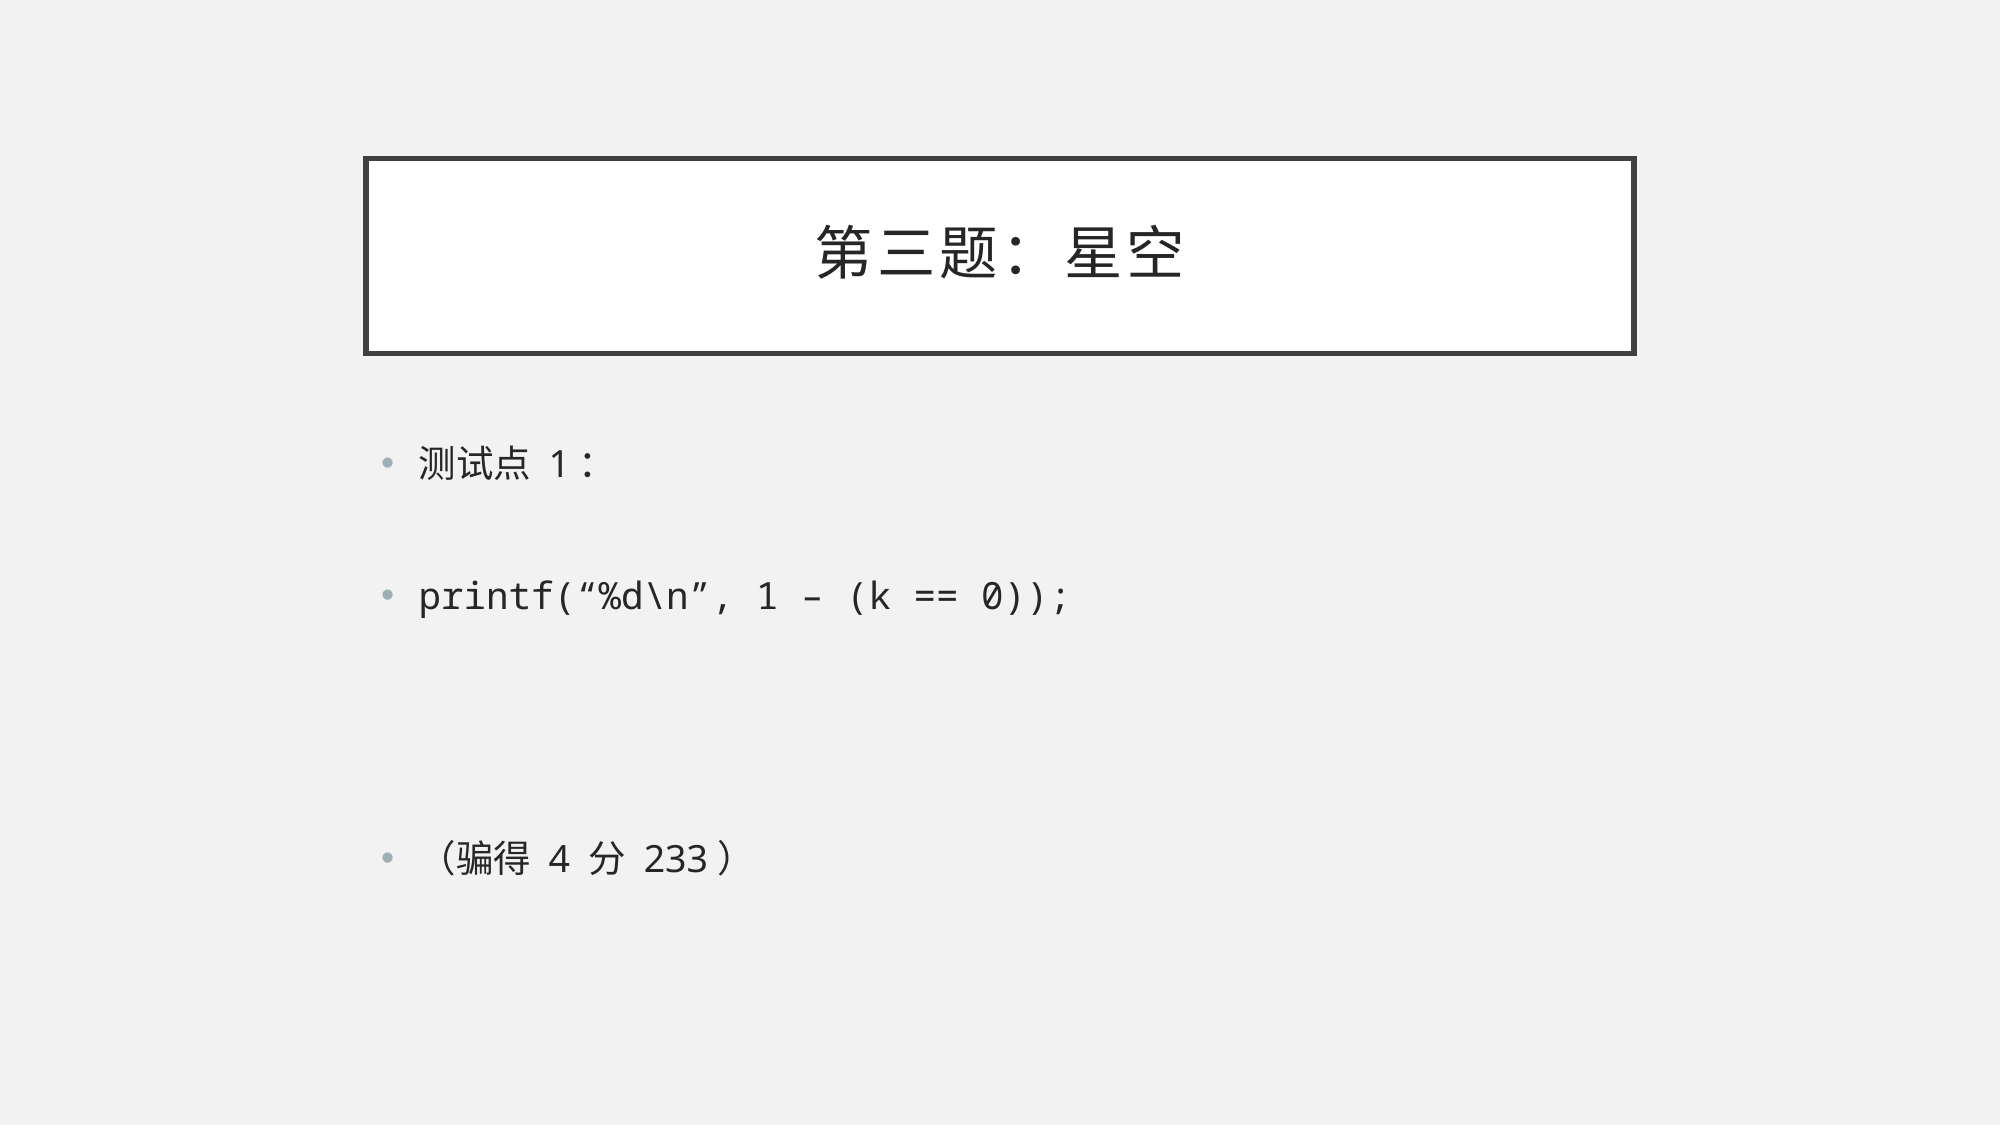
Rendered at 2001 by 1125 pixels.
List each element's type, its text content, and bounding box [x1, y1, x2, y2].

title 第三题：星空 [363, 156, 1637, 356]
